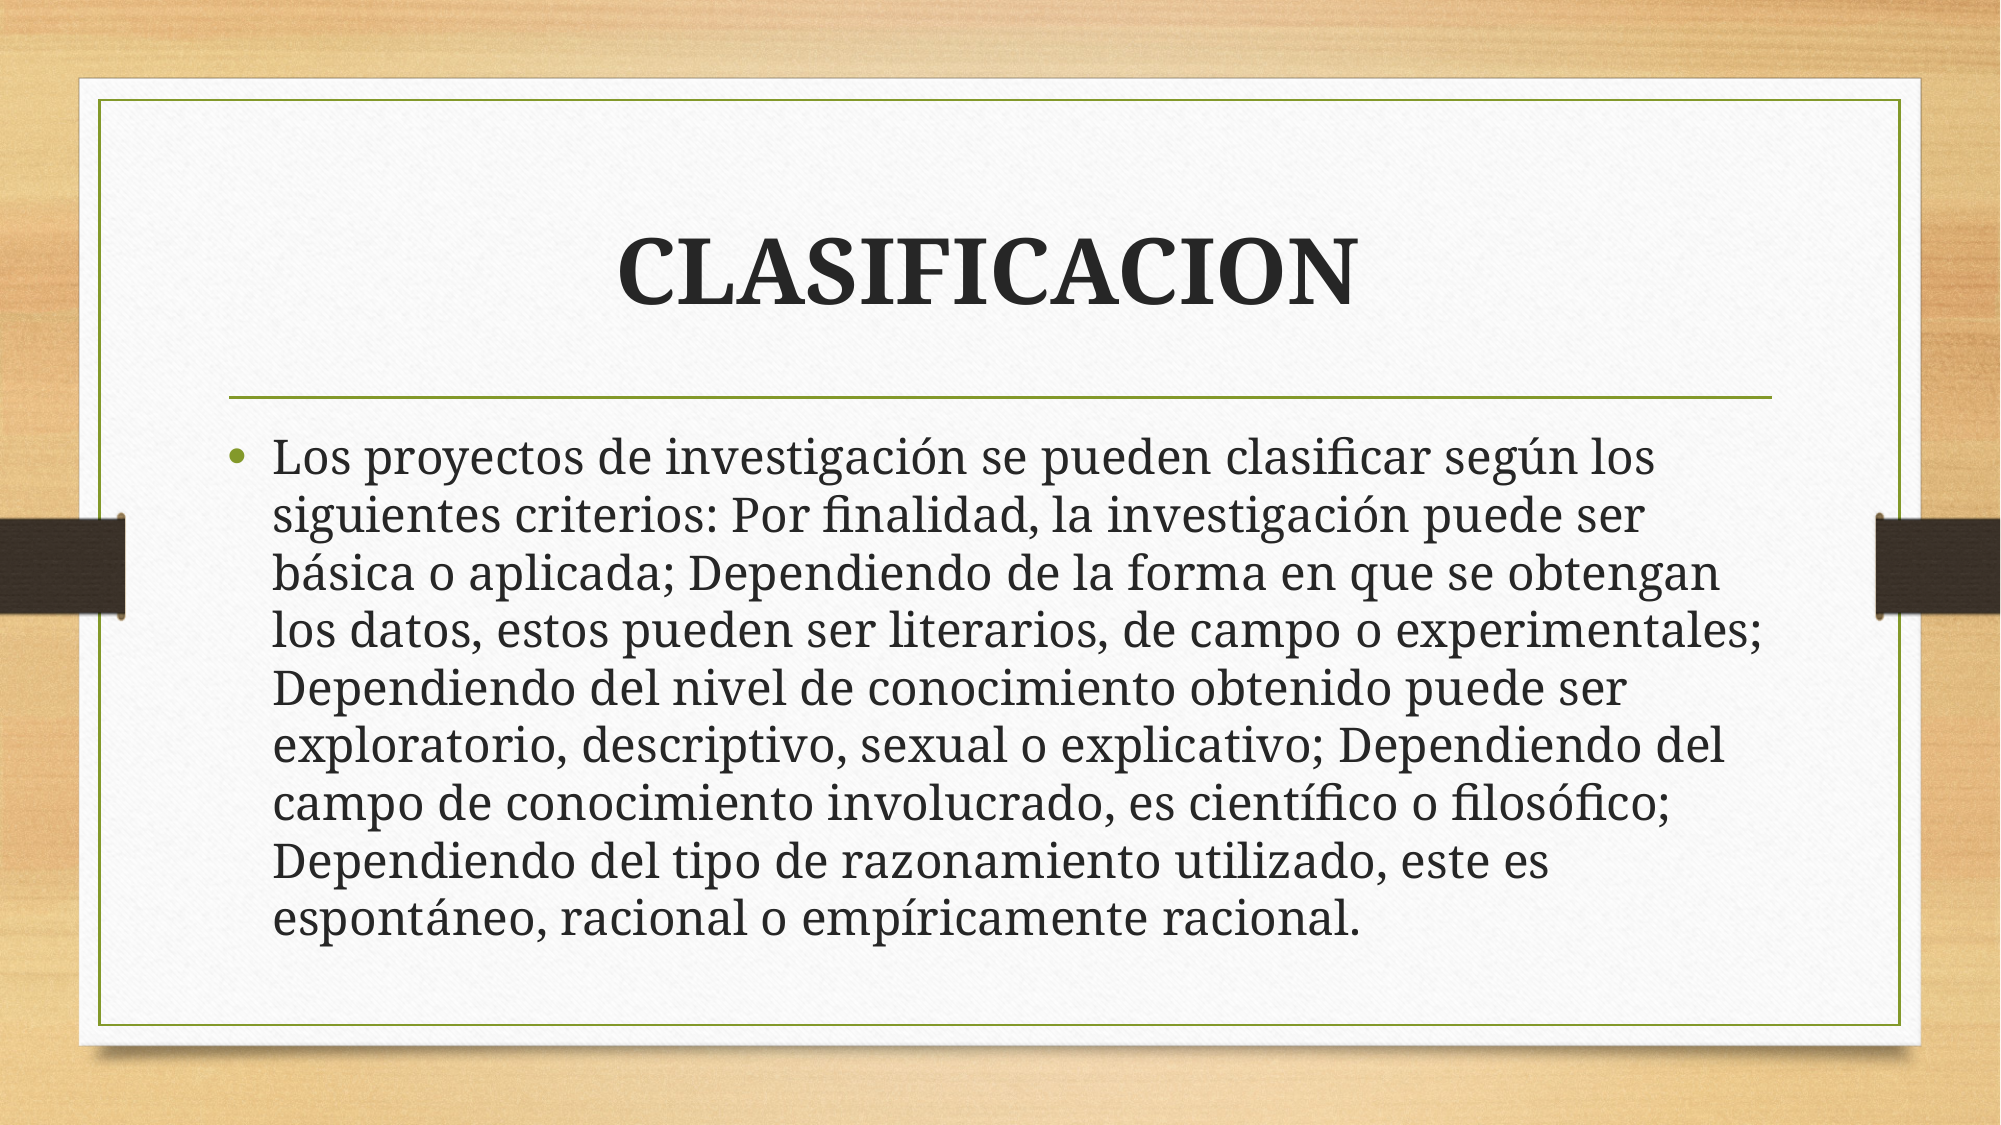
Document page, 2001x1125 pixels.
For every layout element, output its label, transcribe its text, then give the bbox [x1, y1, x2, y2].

list Los proyectos de investigación se pueden clasificar según los siguientes criterios: Por finalidad, la investigación puede ser básica o aplicada; Dependiendo de la forma en que se obtengan los datos, estos pueden ser literarios, de campo o experimentales; Dependiendo del nivel de conocimiento obtenido puede ser exploratorio, descriptivo, sexual o explicativo; Dependiendo del campo de conocimiento involucrado, es científico o filosófico; Dependiendo del tipo de razonamiento utilizado, este es espontáneo, racional o empíricamente racional. [212, 419, 1788, 964]
picture [0, 0, 2001, 1125]
title CLASIFICACION [212, 161, 1788, 375]
